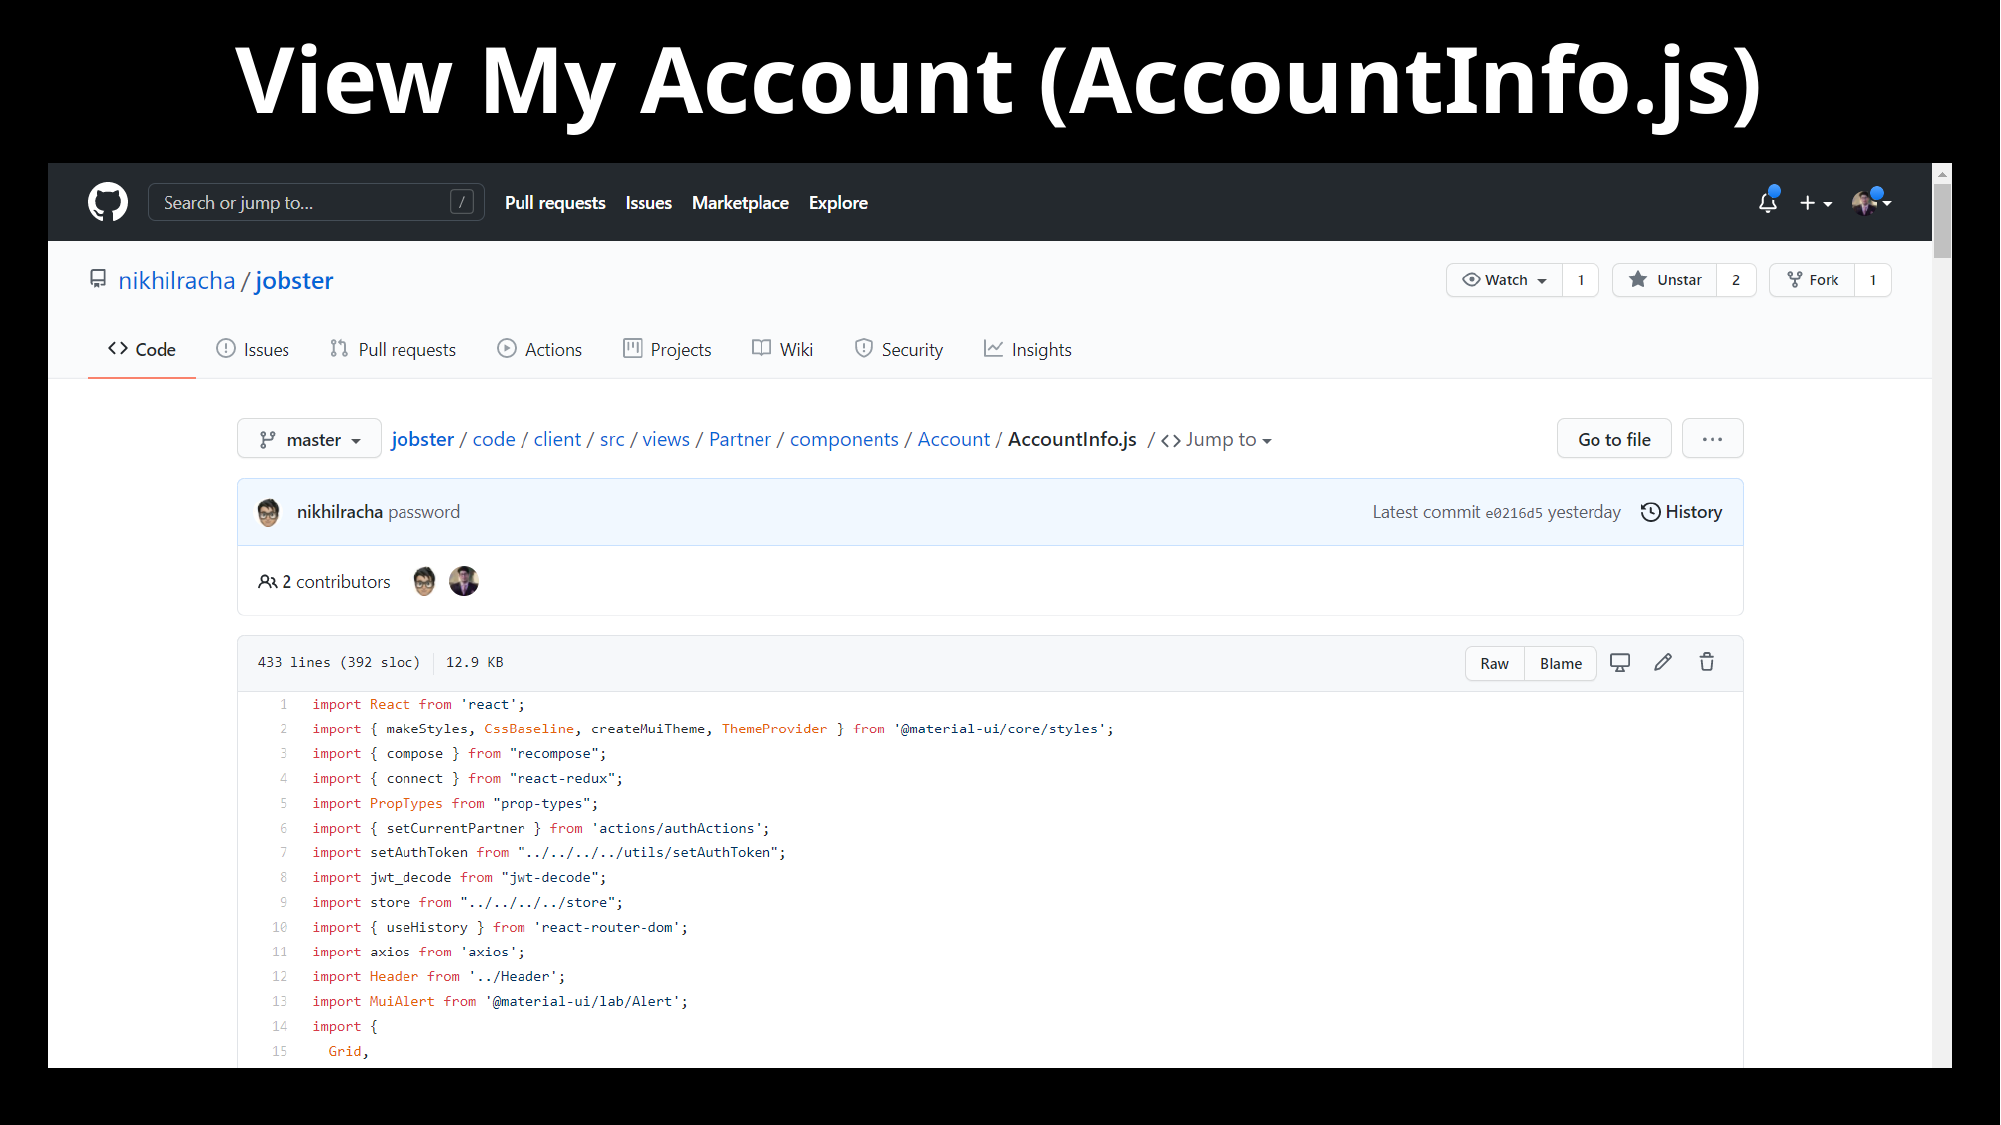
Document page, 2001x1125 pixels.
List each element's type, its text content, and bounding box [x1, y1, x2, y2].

picture [48, 163, 1952, 1068]
title View My Account (AccountInfo.js) [137, 0, 1863, 163]
